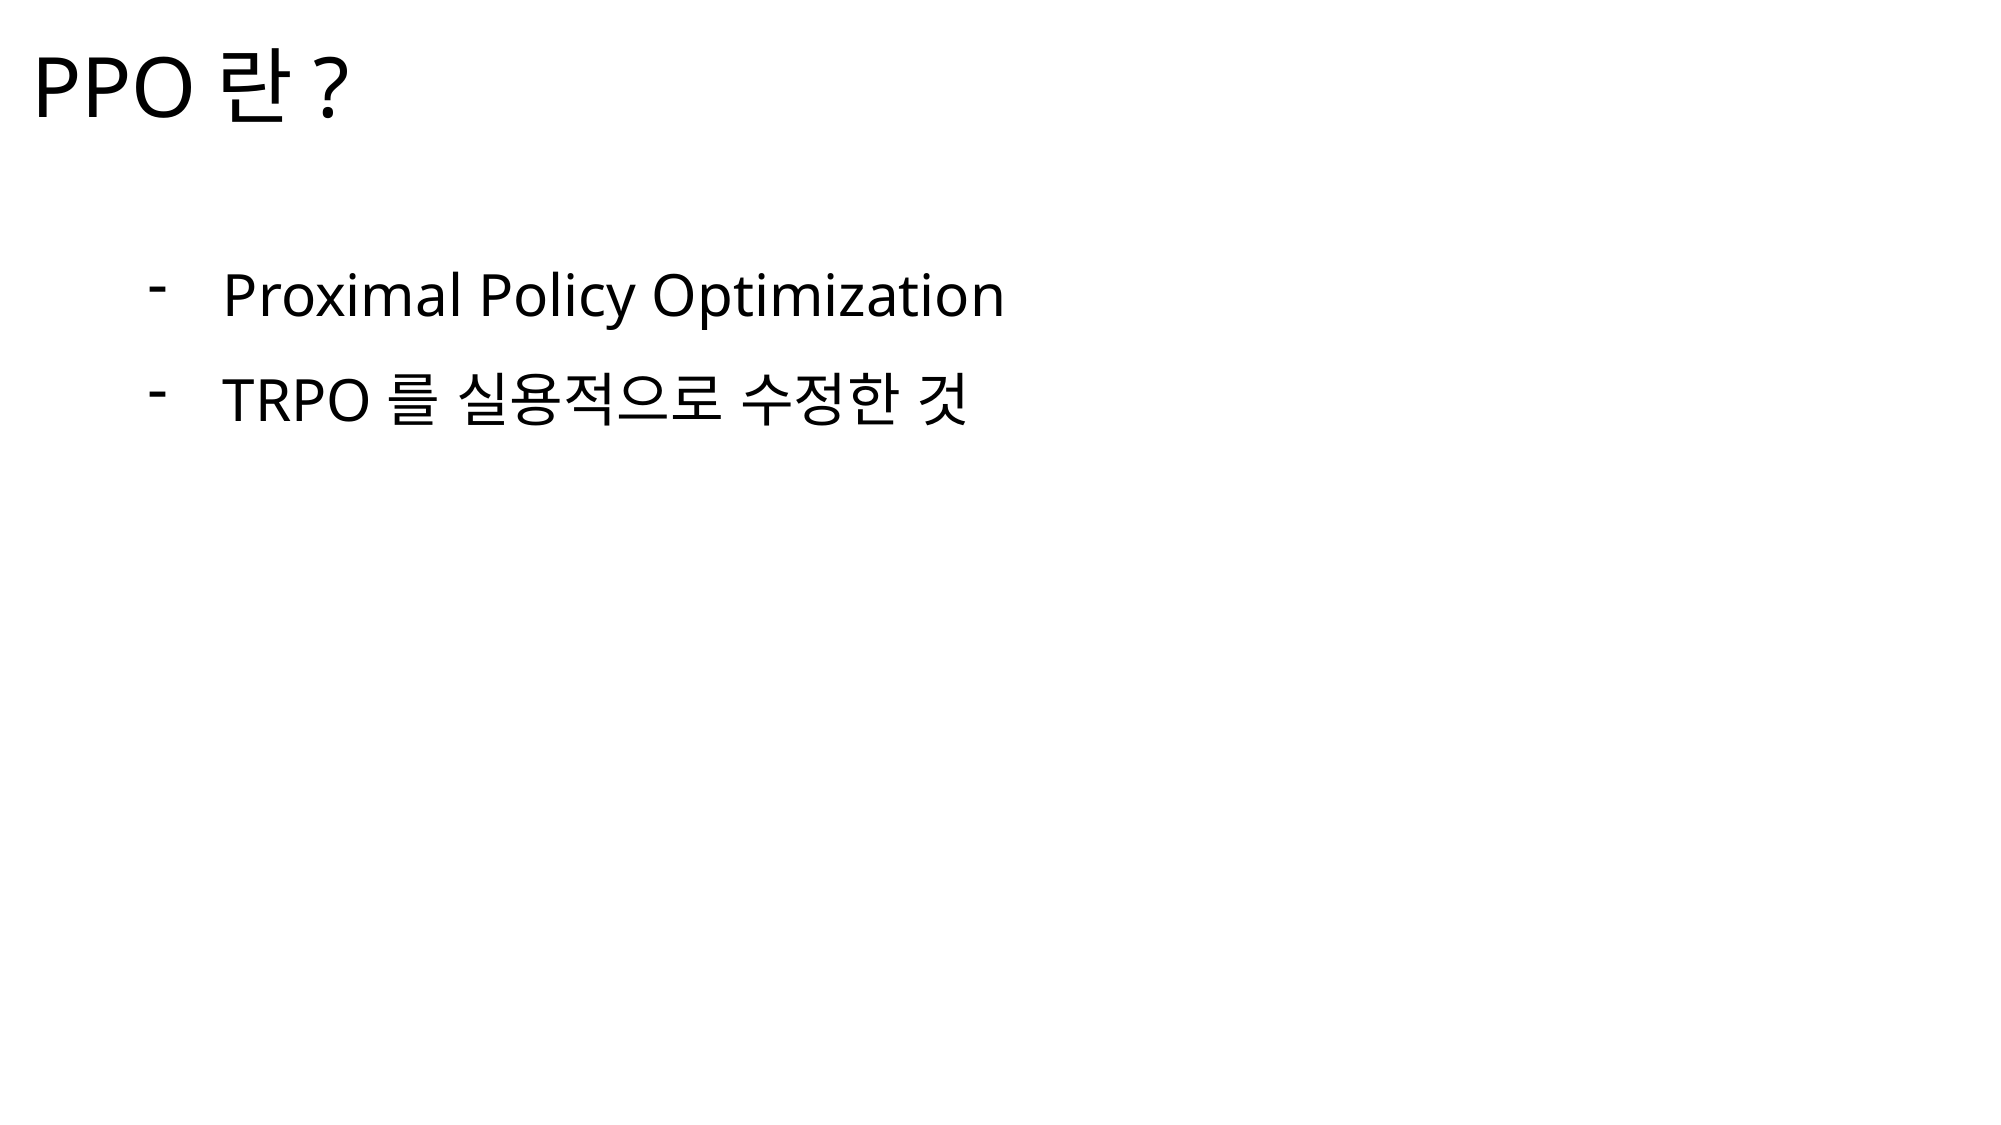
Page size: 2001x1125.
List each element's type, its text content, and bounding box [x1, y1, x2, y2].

text_box PPO란? [16, 26, 365, 142]
text_box Proximal Policy Optimization TRPO를 실용적으로 수정한 것 [133, 215, 1021, 441]
